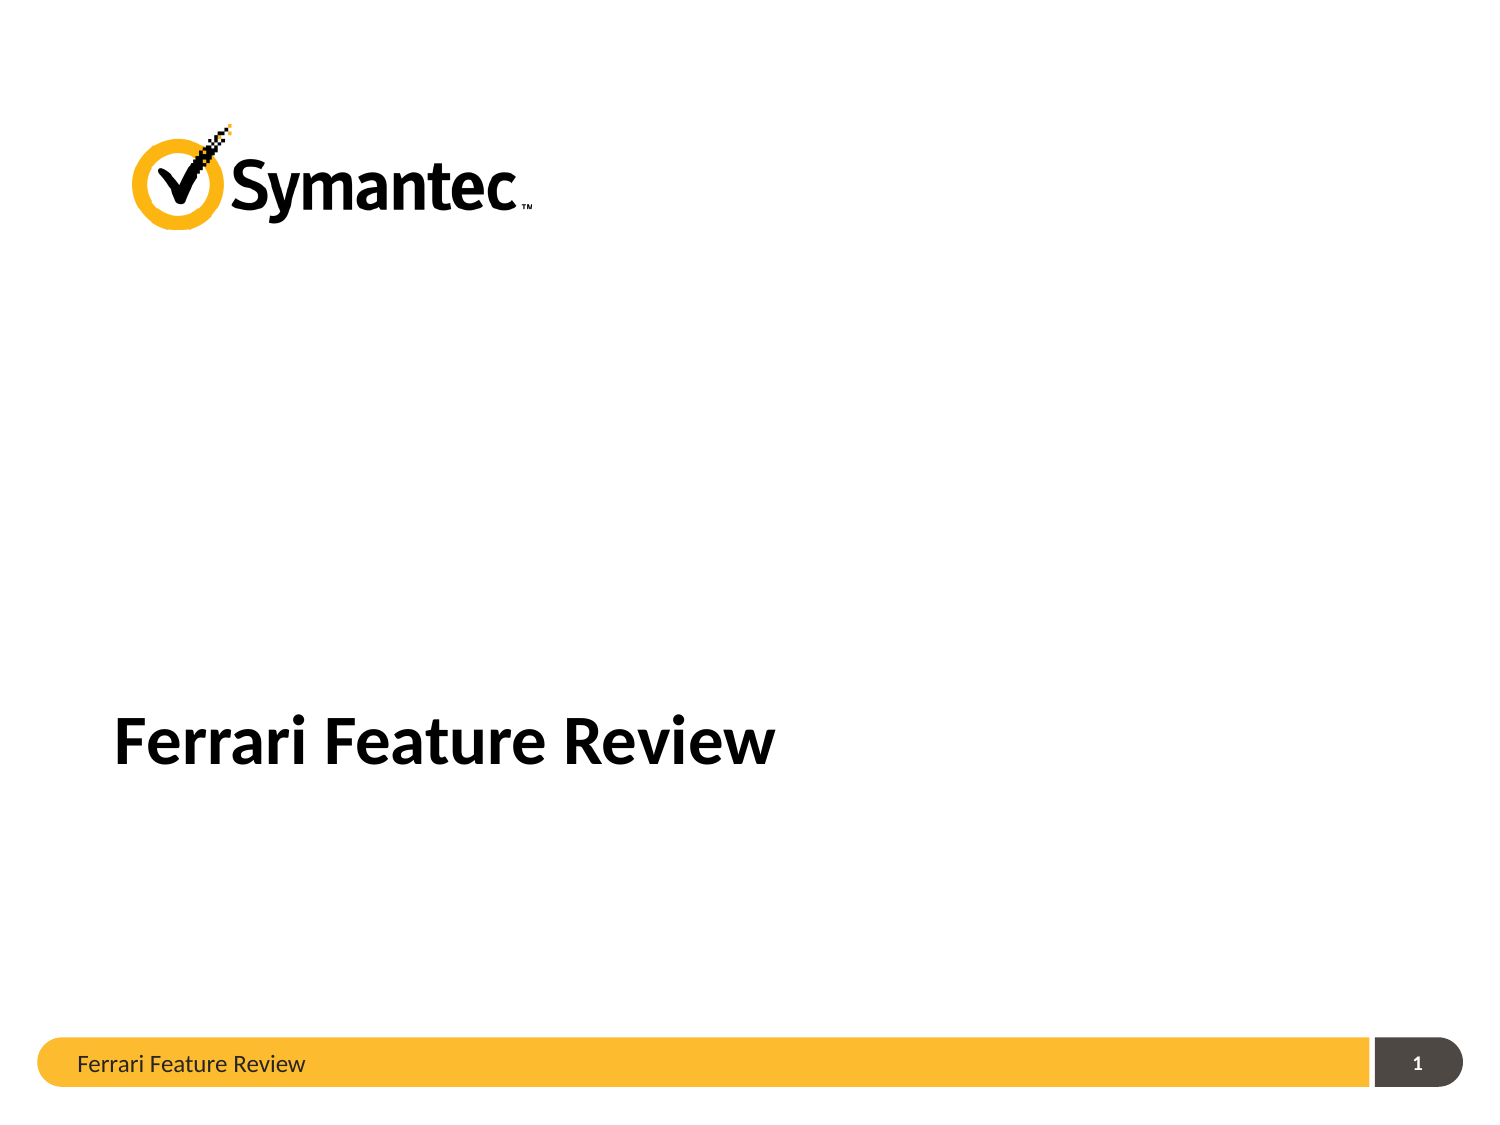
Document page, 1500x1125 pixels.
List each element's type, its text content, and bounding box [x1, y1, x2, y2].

text_box Ferrari Feature Review [99, 637, 1375, 788]
footer Ferrari Feature Review [62, 1042, 749, 1082]
slide_number 1 [1402, 1049, 1428, 1075]
picture [132, 124, 532, 230]
